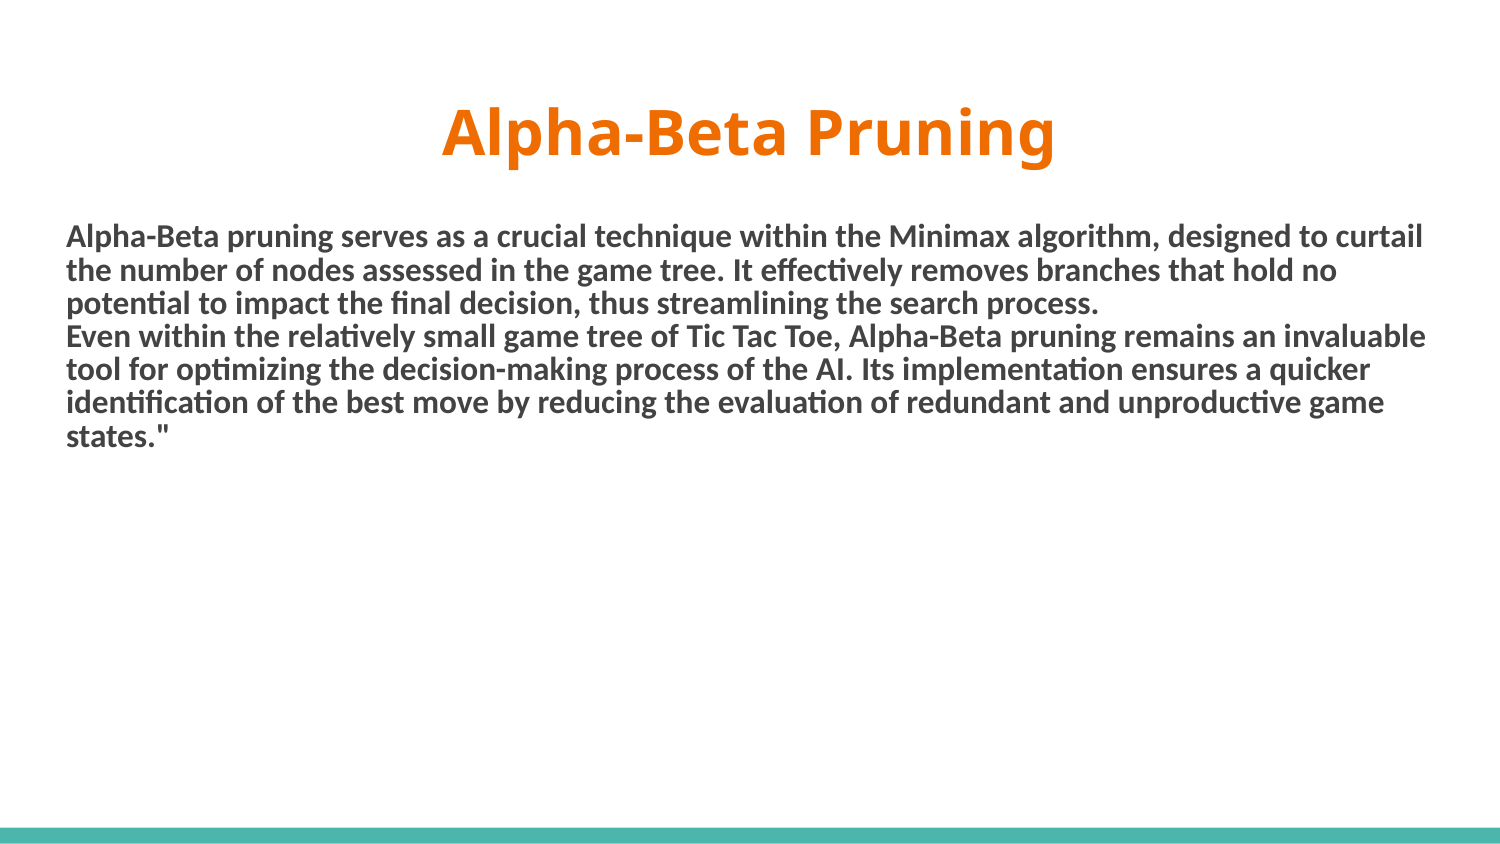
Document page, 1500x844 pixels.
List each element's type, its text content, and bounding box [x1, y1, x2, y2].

title Alpha-Beta Pruning [51, 72, 1449, 189]
list Alpha-Beta pruning serves as a crucial technique within the Minimax algorithm, designed to curtail the number of nodes assessed in the game tree. It effectively removes branches that hold no potential to impact the final decision, thus streamlining the search process. Even within the relatively small game tree of Tic Tac Toe, Alpha-Beta pruning remains an invaluable tool for optimizing the decision-making process of the AI. Its implementation ensures a quicker identification of the best move by reducing the evaluation of redundant and unproductive game states." [51, 207, 1449, 750]
